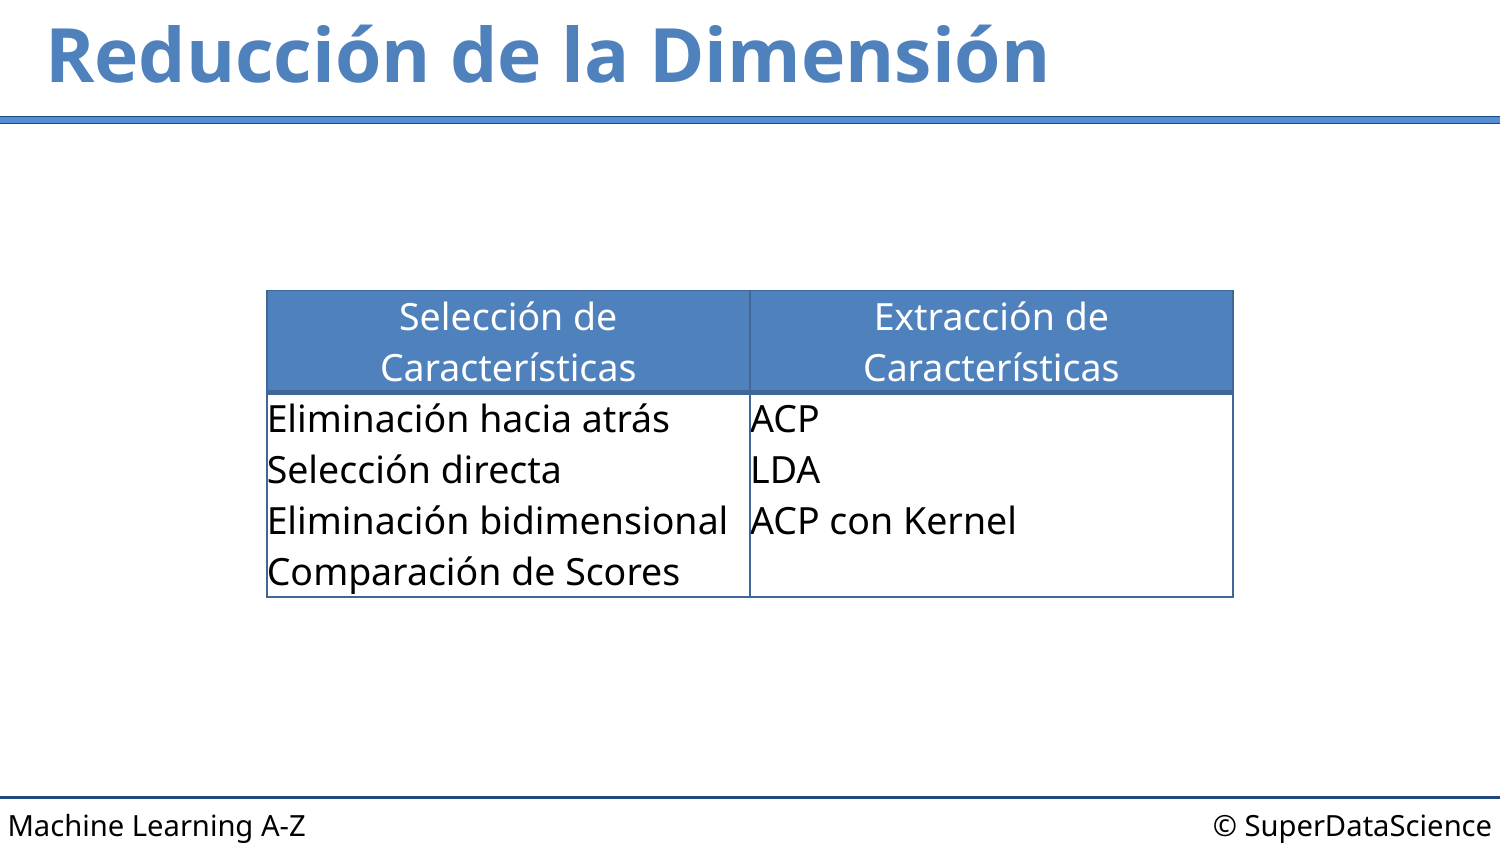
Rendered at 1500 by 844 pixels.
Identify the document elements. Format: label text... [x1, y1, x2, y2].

table_header Extracción de Características [751, 291, 1232, 390]
title Reducción de la Dimensión [36, 0, 1463, 123]
table_header Selección de Características [268, 291, 749, 390]
table_cell ACP LDA ACP con Kernel [751, 395, 1232, 596]
table_cell Eliminación hacia atrás Selección directa Eliminación bidimensional Comparación de Scores [268, 395, 749, 596]
